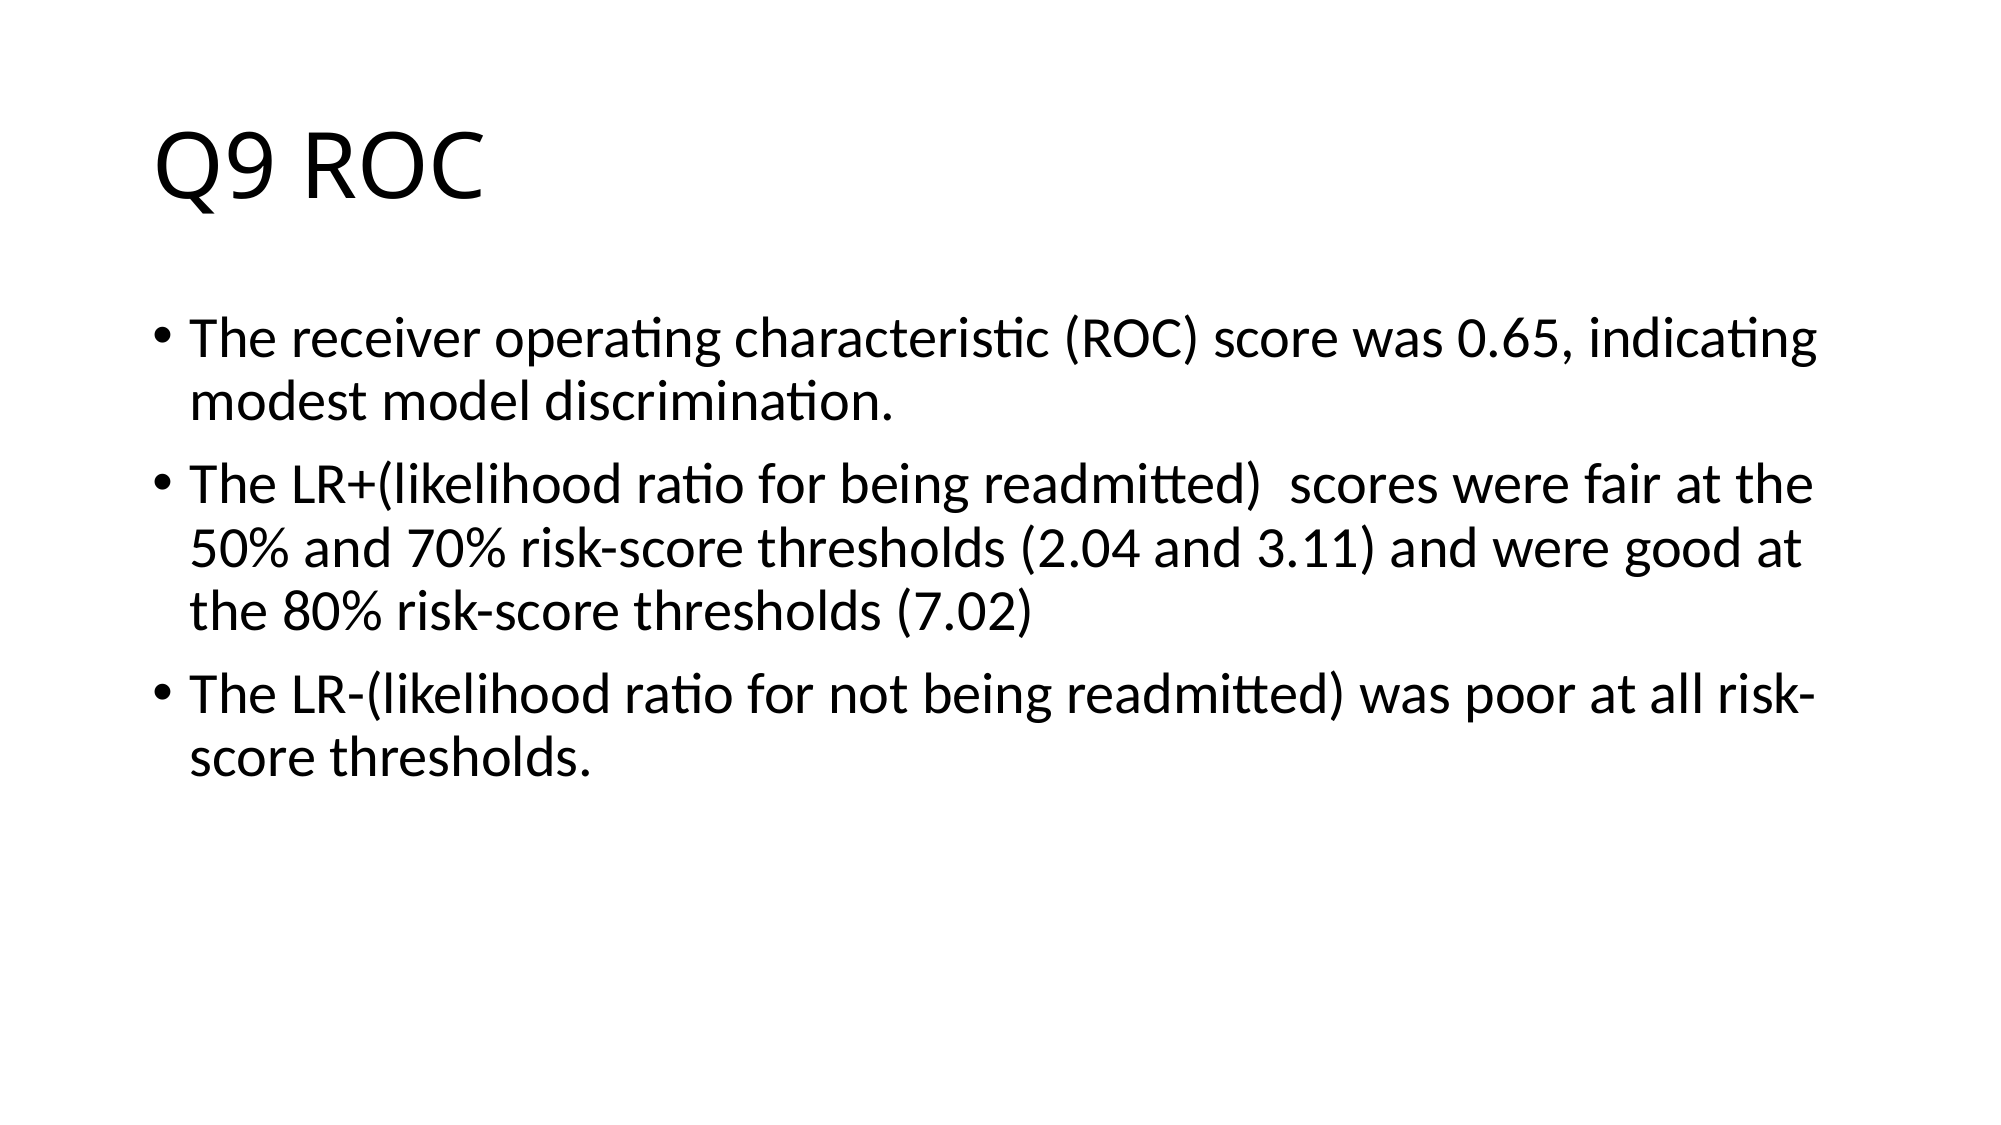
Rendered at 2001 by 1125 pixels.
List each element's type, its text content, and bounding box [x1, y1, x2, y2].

title Q9 ROC [137, 59, 1863, 278]
list The receiver operating characteristic (ROC) score was 0.65, indicating modest model discrimination. The LR+(likelihood ratio for being readmitted) scores were fair at the 50% and 70% risk-score thresholds (2.04 and 3.11) and were good at the 80% risk-score thresholds (7.02) The LR-(likelihood ratio for not being readmitted) was poor at all risk-score thresholds. [137, 299, 1863, 1014]
